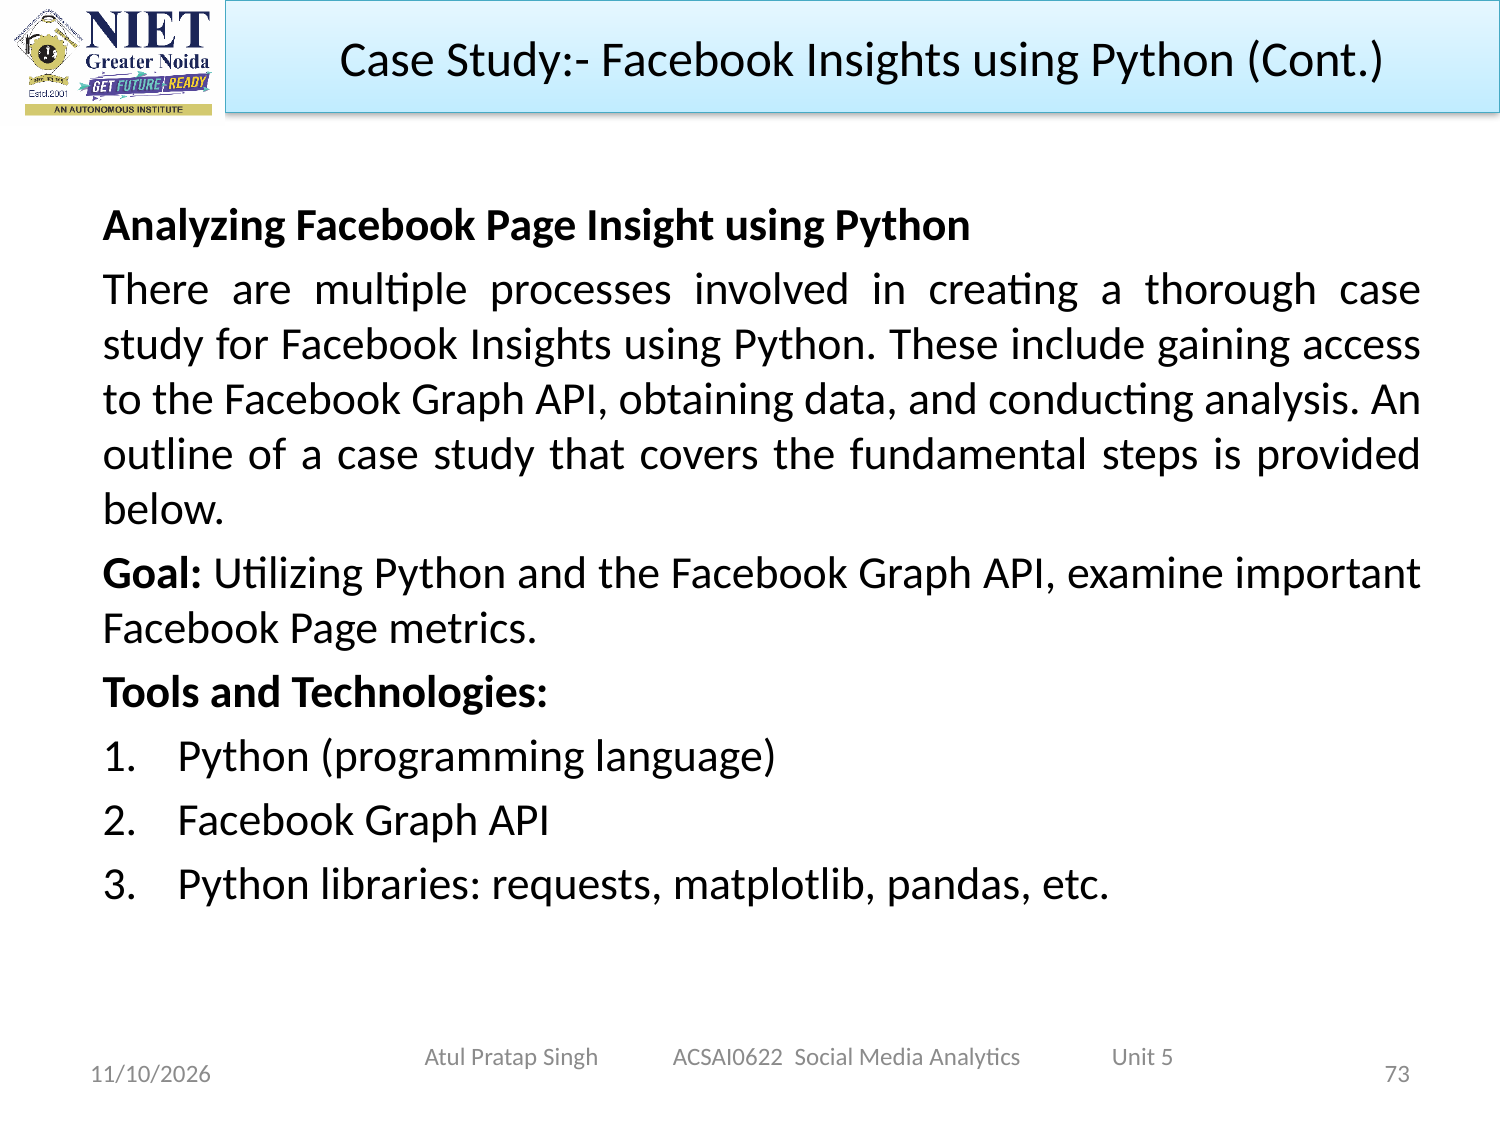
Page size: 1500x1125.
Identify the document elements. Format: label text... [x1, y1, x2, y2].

picture [0, 0, 226, 127]
text_box Case Study:- Facebook Insights using Python (Cont.) [228, 0, 1500, 113]
footer Atul Pratap Singh ACSAI0622 Social Media Analytics Unit 5 [362, 1025, 1238, 1085]
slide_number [75, 1042, 425, 1103]
list Analyzing Facebook Page Insight using Python There are multiple processes involved in creating a thorough case study for Facebook Insights using Python. These include gaining access to the Facebook Graph API, obtaining data, and conducting analysis. An outline of a case study that covers the fundamental steps is provided below. Goal: Utilizing Python and the Facebook Graph API, examine important Facebook Page metrics. Tools and Technologies: Python (programming language) Facebook Graph API Python libraries: requests, matplotlib, pandas, etc. [87, 187, 1438, 930]
slide_number 73 [1074, 1042, 1425, 1103]
